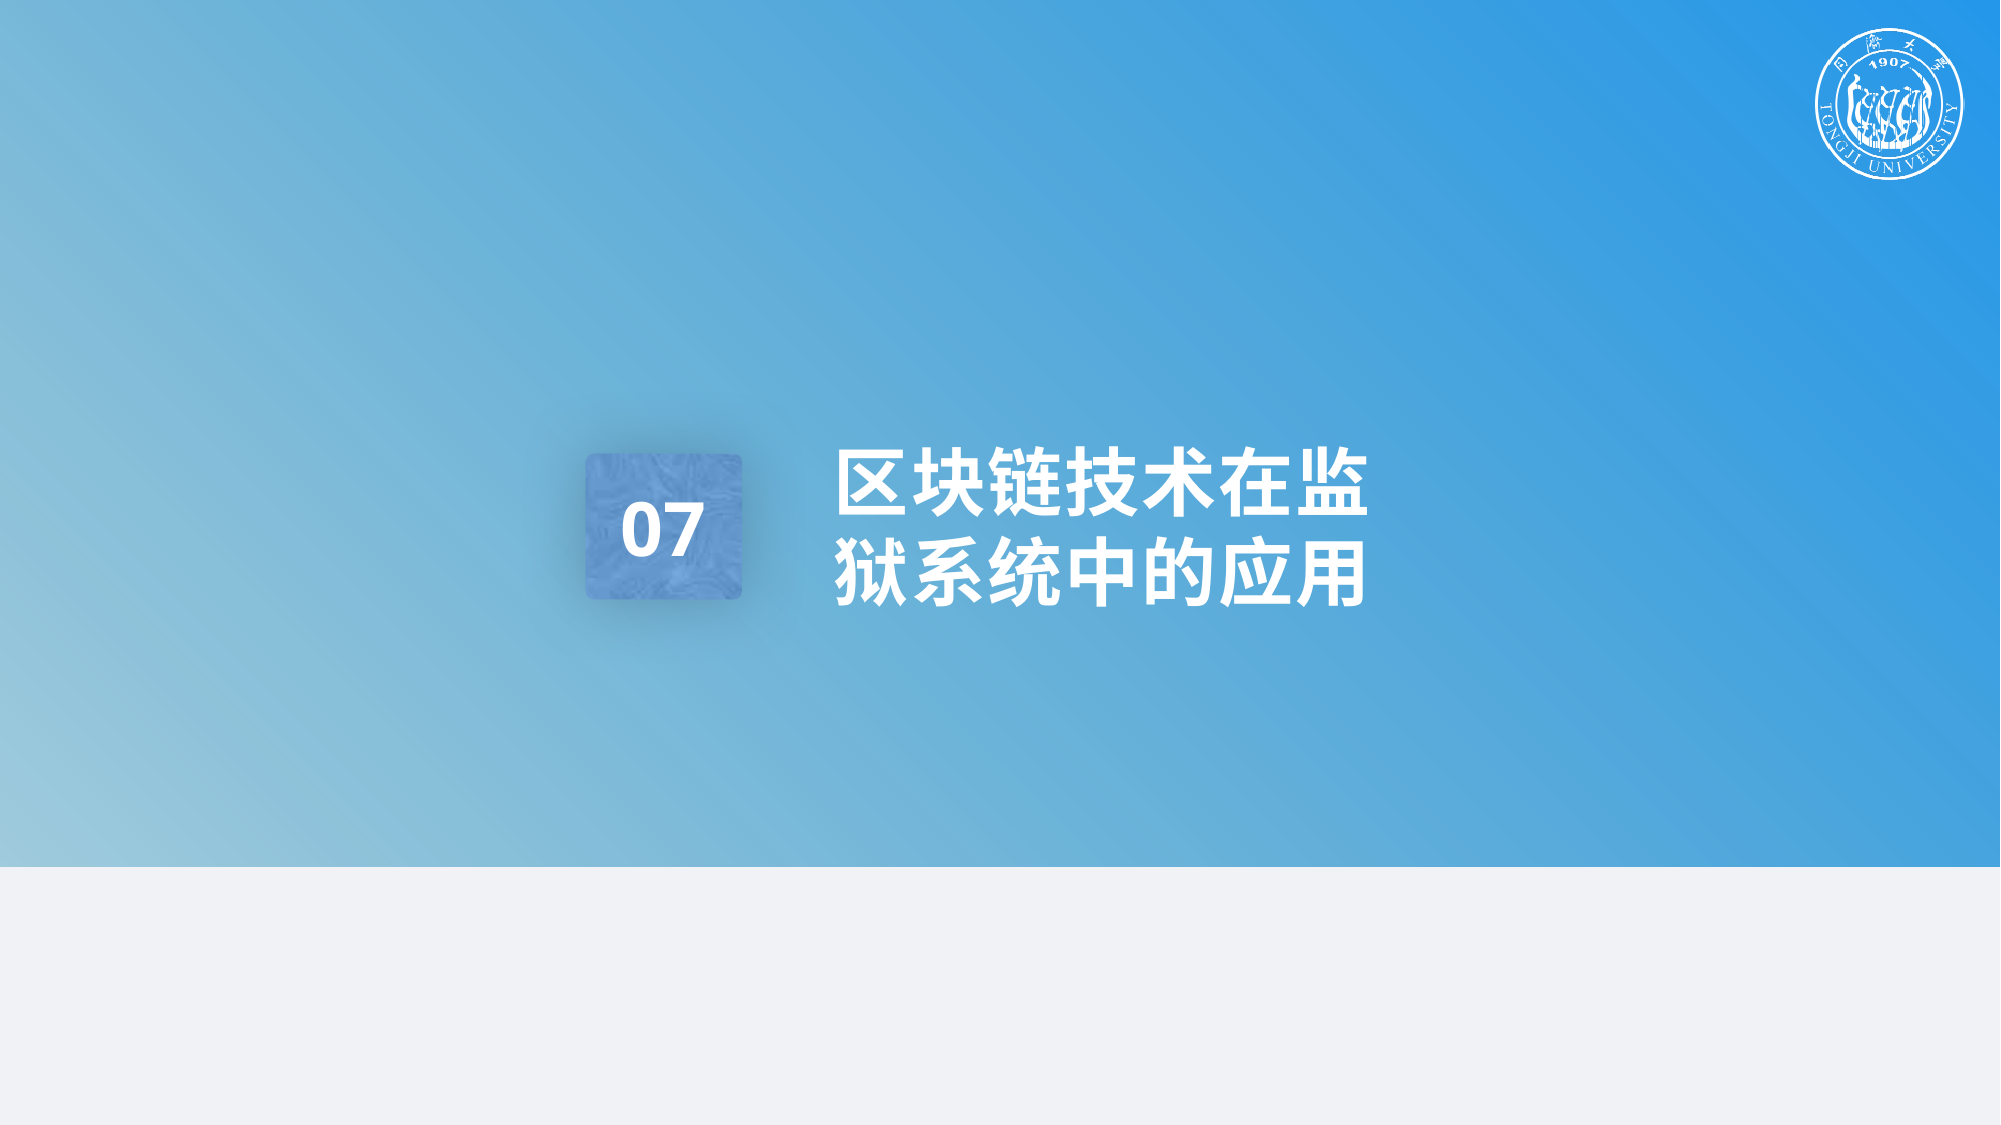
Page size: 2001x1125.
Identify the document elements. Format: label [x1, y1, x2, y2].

text_box [0, 0, 2000, 868]
picture [1814, 28, 1965, 180]
text_box [584, 427, 1420, 626]
